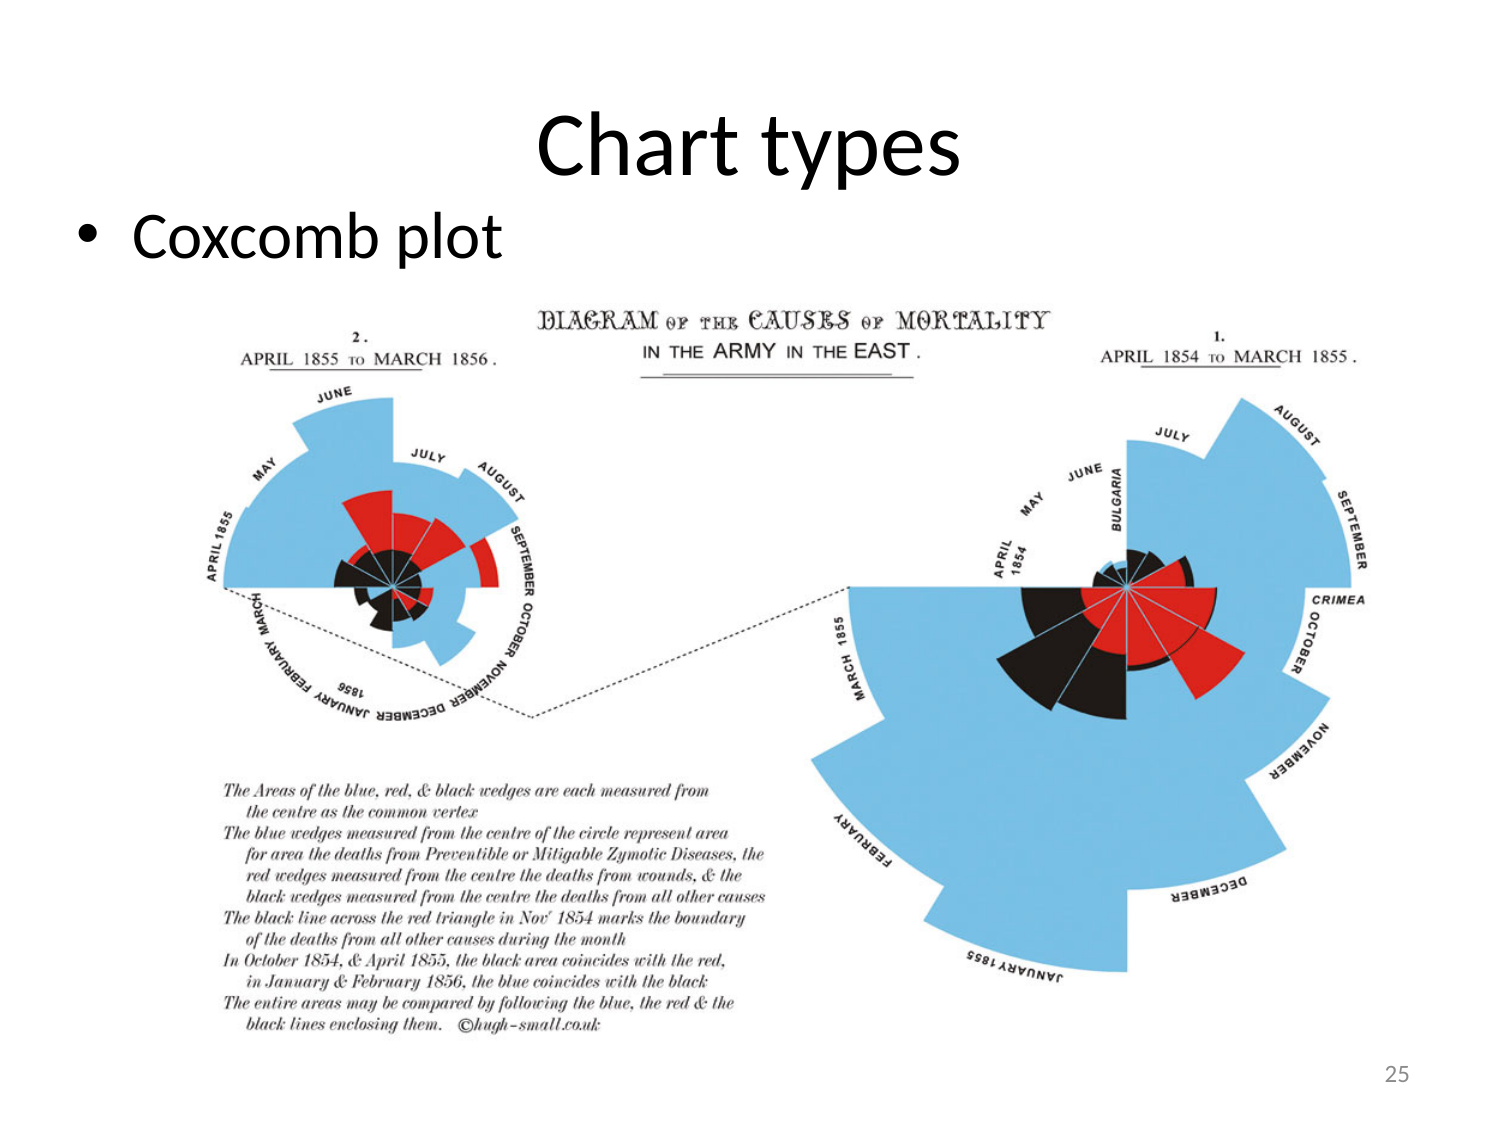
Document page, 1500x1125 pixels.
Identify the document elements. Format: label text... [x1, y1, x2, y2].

title Chart types [75, 45, 1425, 233]
list Coxcomb plot [61, 184, 1412, 928]
slide_number 25 [1074, 1042, 1425, 1103]
picture [190, 285, 1390, 1053]
